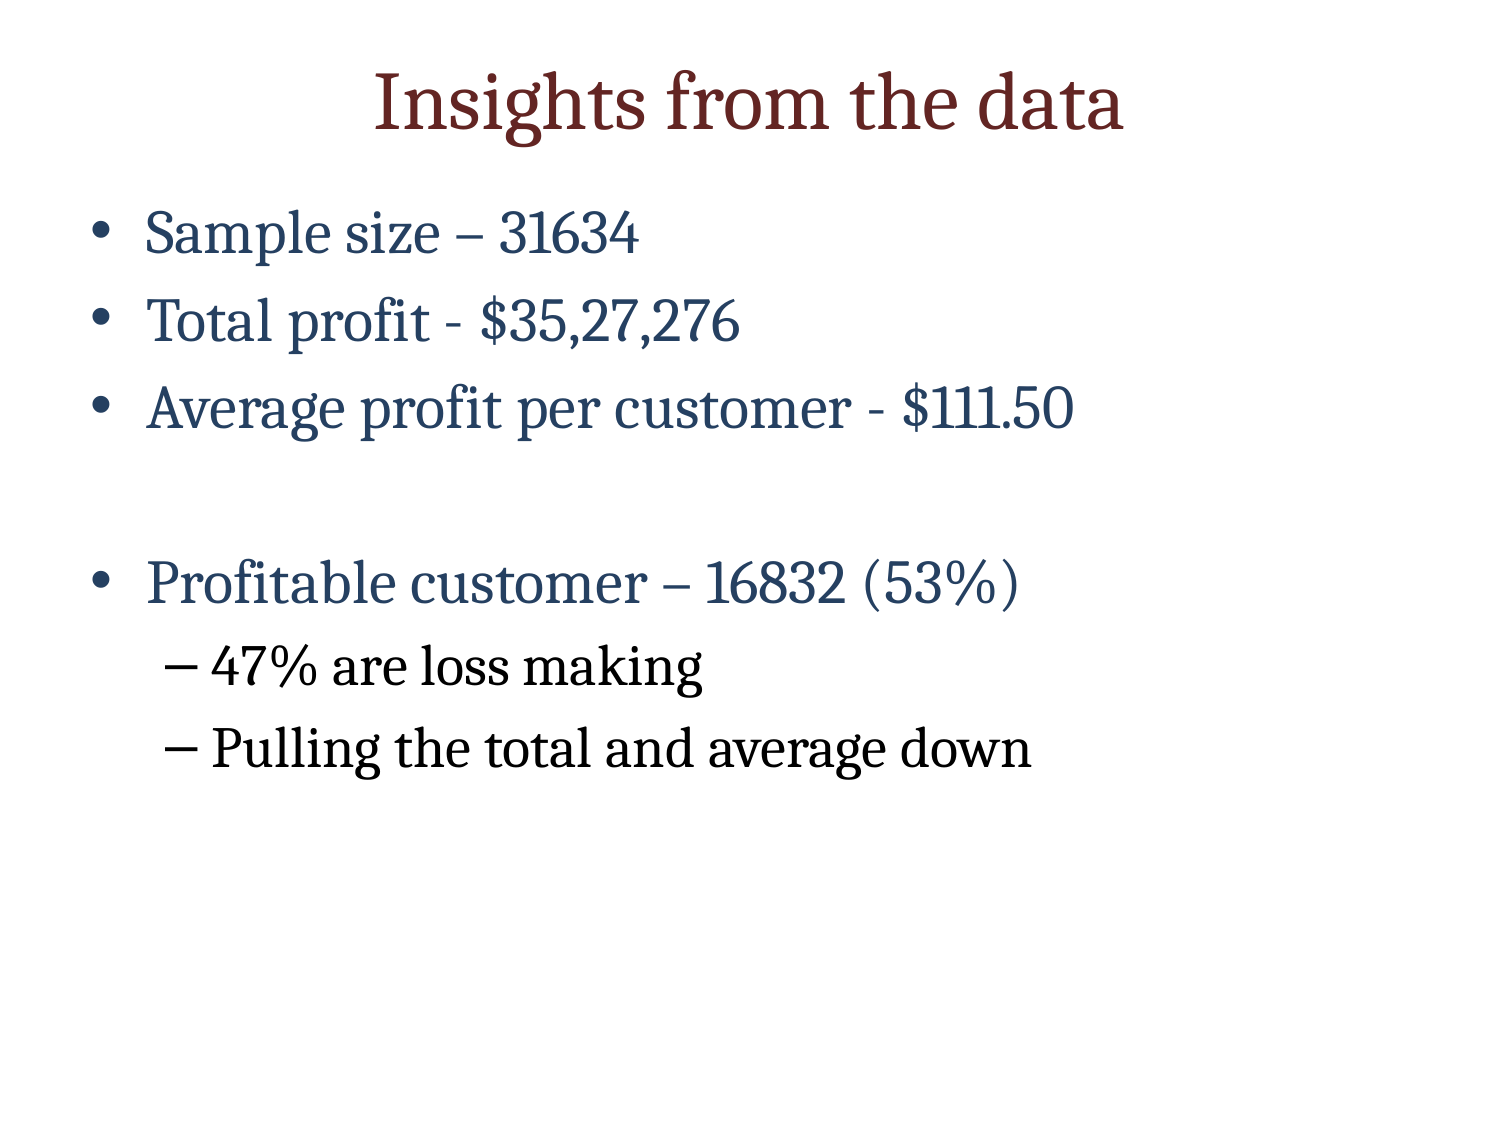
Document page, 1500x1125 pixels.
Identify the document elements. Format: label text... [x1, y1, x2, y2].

title Insights from the data [75, 45, 1425, 147]
list Sample size – 31634 Total profit - $35,27,276 Average profit per customer - $111.50 Profitable customer – 16832 (53%) 47% are loss making Pulling the total and average down [75, 183, 1425, 1079]
